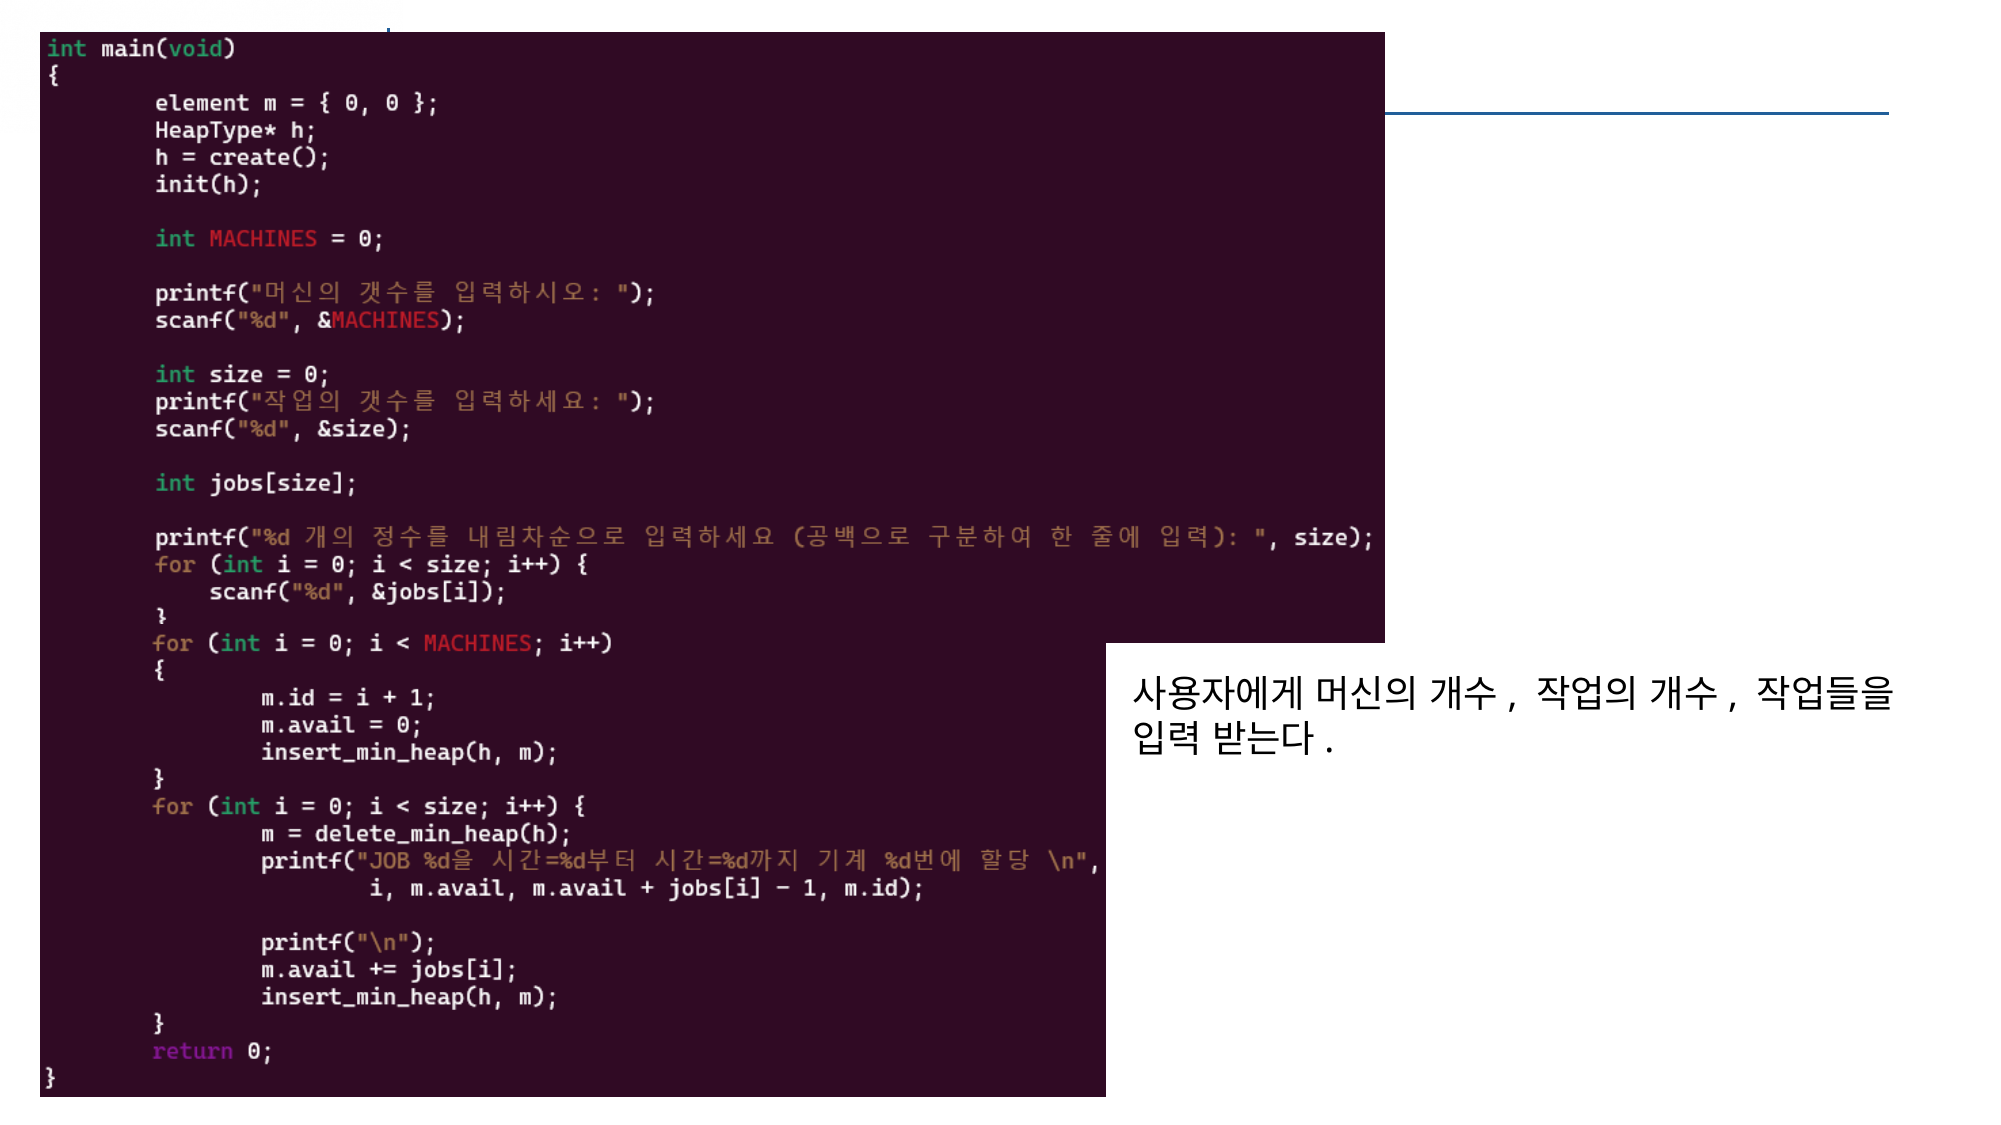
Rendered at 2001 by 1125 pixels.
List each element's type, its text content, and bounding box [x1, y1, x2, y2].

text_box 사용자에게 머신의 개수, 작업의 개수, 작업들을 입력 받는다. [1117, 662, 1960, 767]
picture [0, 0, 1386, 1098]
